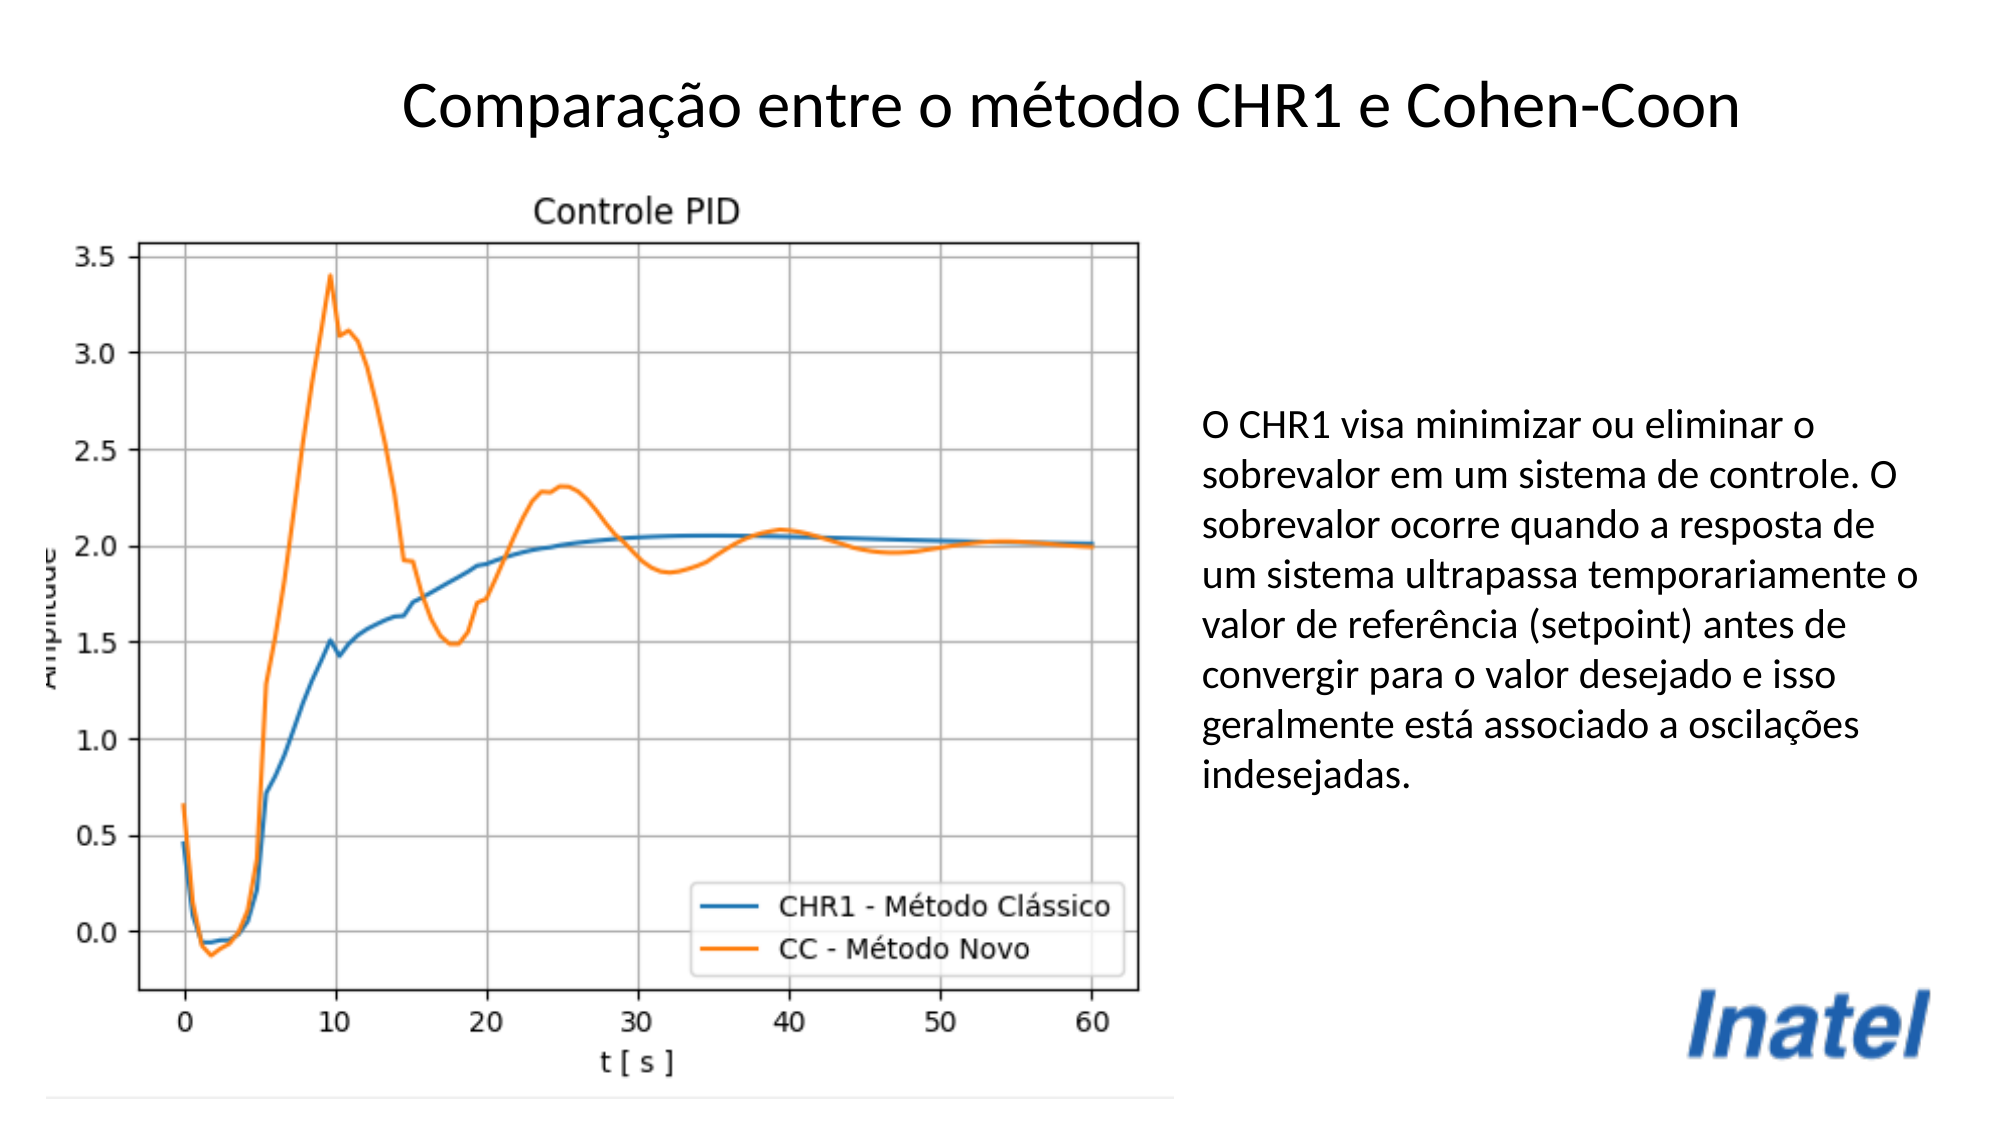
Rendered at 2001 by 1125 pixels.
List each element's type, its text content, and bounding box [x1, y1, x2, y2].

text_box Comparação entre o método CHR1 e Cohen-Coon [337, 53, 1809, 149]
text_box O CHR1 visa minimizar ou eliminar o sobrevalor em um sistema de controle. O sobrevalor ocorre quando a resposta de um sistema ultrapassa temporariamente o valor de referência (setpoint) antes de convergir para o valor desejado e isso geralmente está associado a oscilações indesejadas. [1186, 388, 1937, 854]
picture [1678, 905, 1940, 1125]
subtitle [25, 968, 1425, 1111]
picture [46, 182, 1174, 1099]
